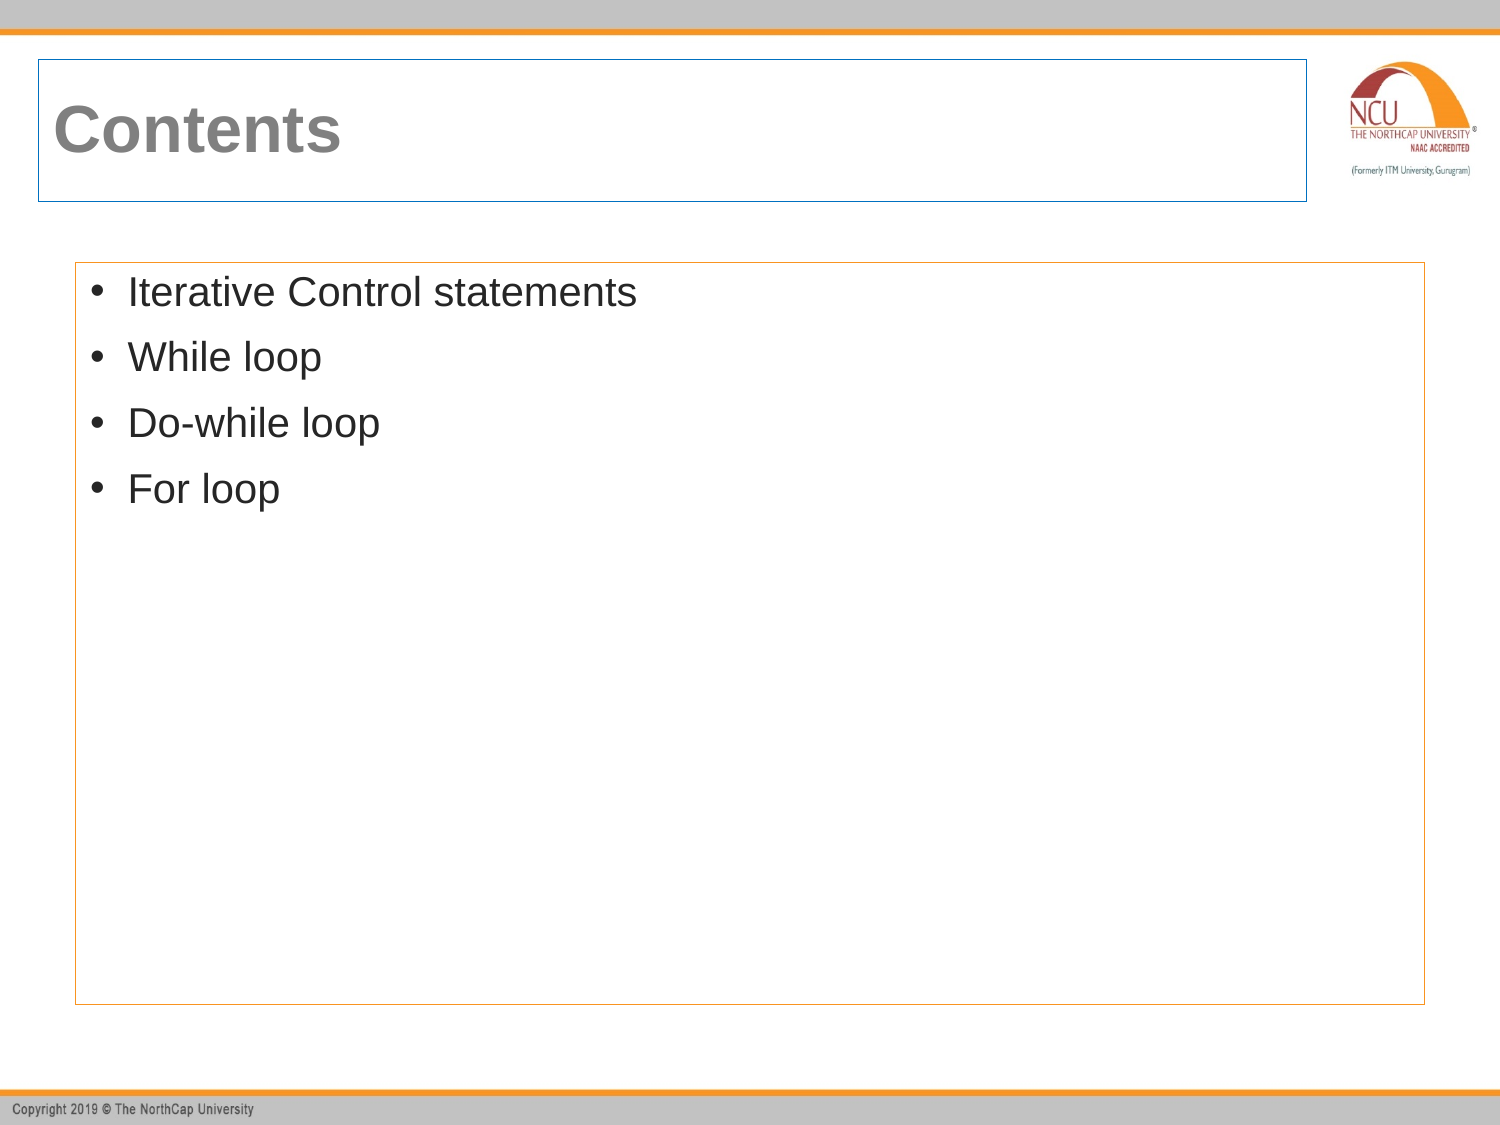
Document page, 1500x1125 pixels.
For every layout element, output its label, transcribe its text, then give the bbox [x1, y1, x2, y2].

list Iterative Control statements While loop Do-while loop For loop [75, 262, 1425, 1005]
title Contents [38, 59, 1307, 202]
picture [0, 0, 1500, 1125]
